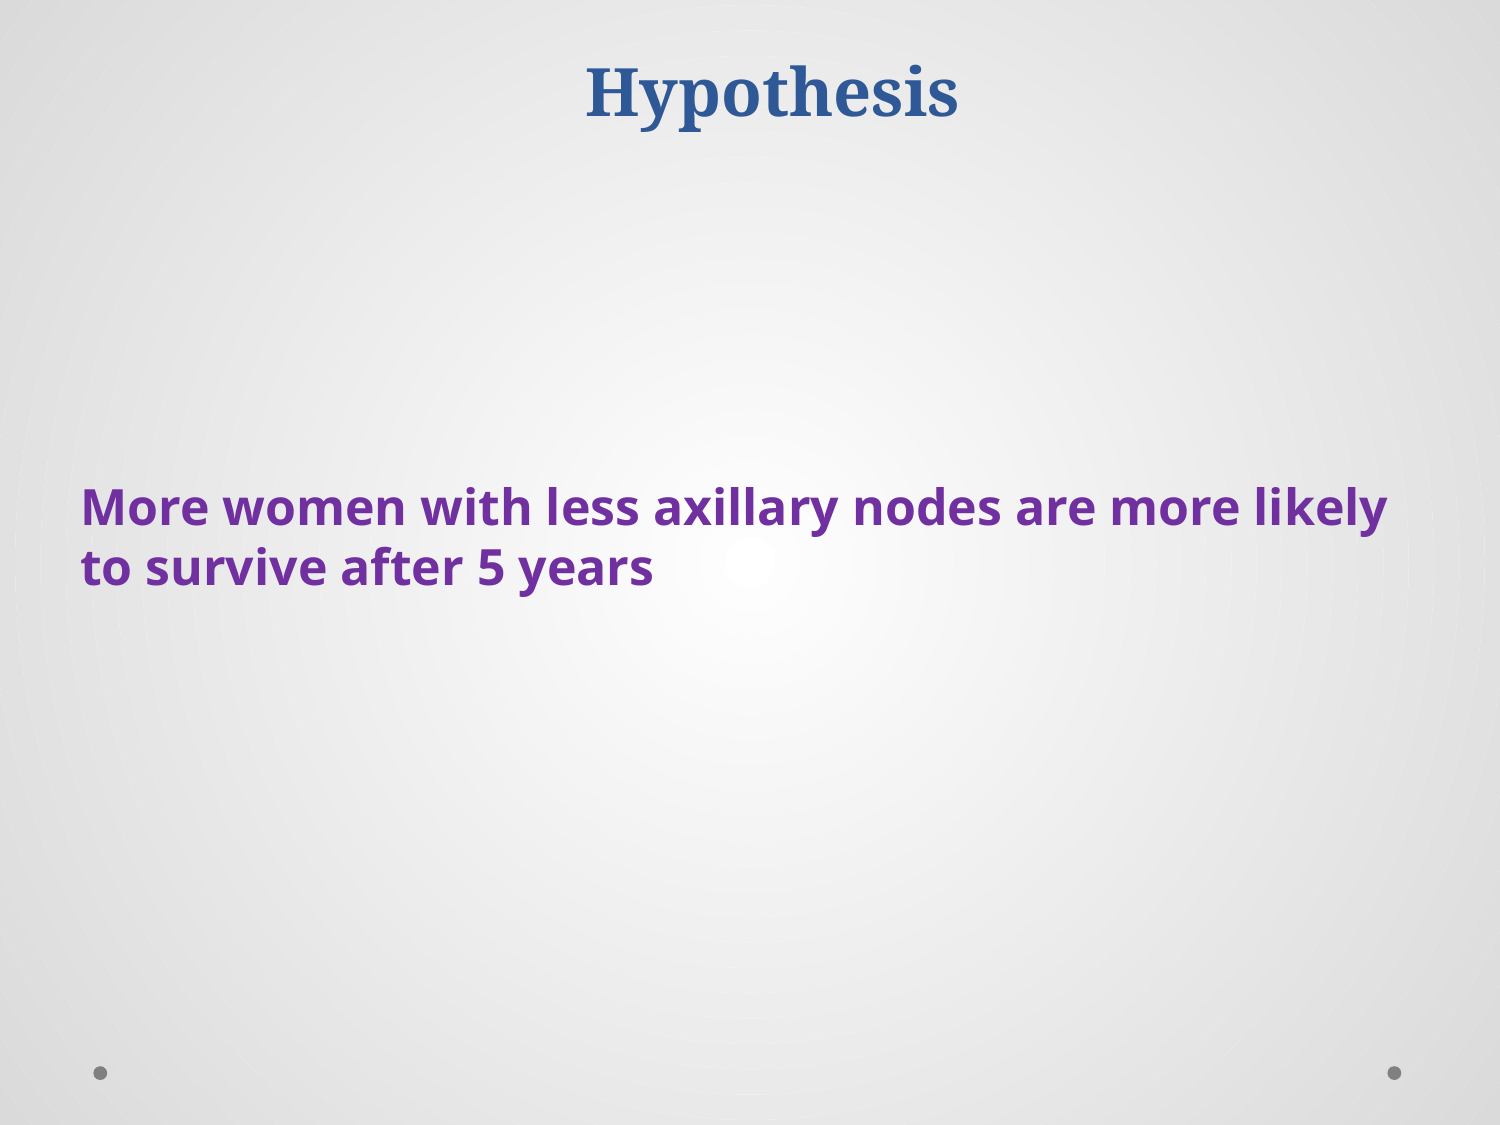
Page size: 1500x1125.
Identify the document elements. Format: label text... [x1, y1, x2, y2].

title Hypothesis [75, 45, 1471, 138]
list More women with less axillary nodes are more likely to survive after 5 years [64, 468, 1415, 622]
